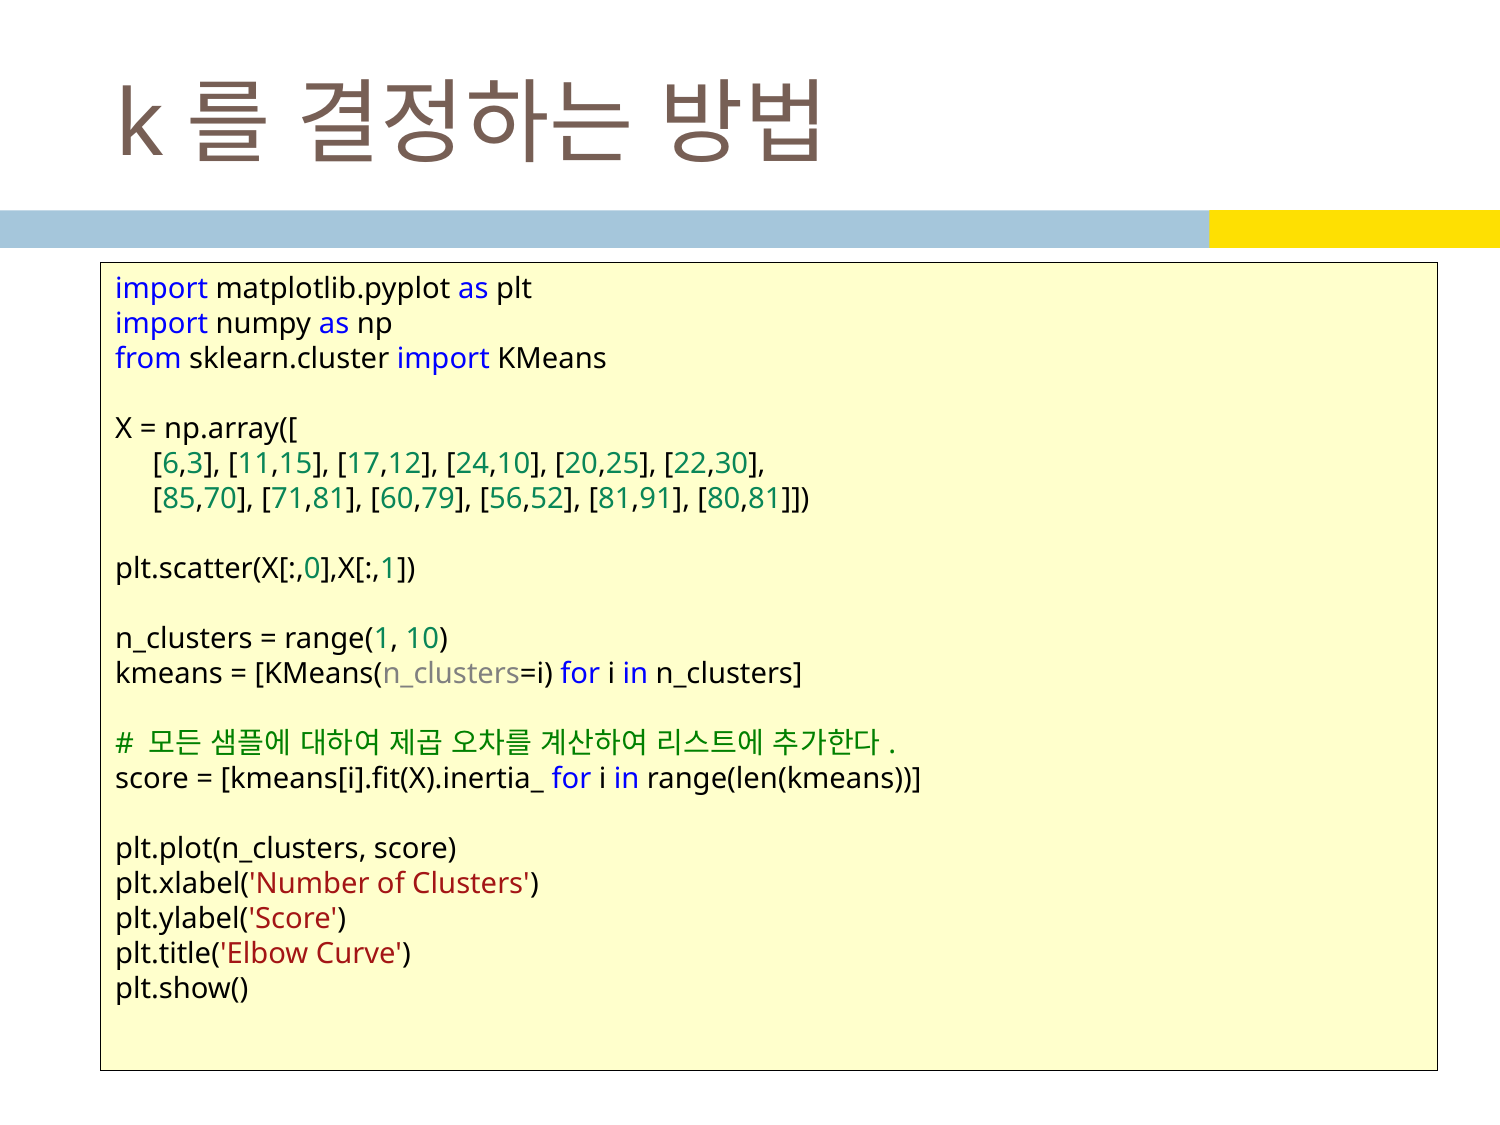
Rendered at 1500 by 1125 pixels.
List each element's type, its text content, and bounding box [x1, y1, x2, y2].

text_box import matplotlib.pyplot as plt import numpy as np from sklearn.cluster import KMeans X = np.array([ [6,3], [11,15], [17,12], [24,10], [20,25], [22,30], [85,70], [71,81], [60,79], [56,52], [81,91], [80,81]]) plt.scatter(X[:,0],X[:,1]) n_clusters = range(1, 10) kmeans = [KMeans(n_clusters=i) for i in n_clusters] # 모든 샘플에 대하여 제곱 오차를 계산하여 리스트에 추가한다. score = [kmeans[i].fit(X).inertia_ for i in range(len(kmeans))] plt.plot(n_clusters, score) plt.xlabel('Number of Clusters') plt.ylabel('Score') plt.title('Elbow Curve') plt.show() [100, 262, 1438, 1071]
title k를 결정하는 방법 [100, 37, 1438, 200]
